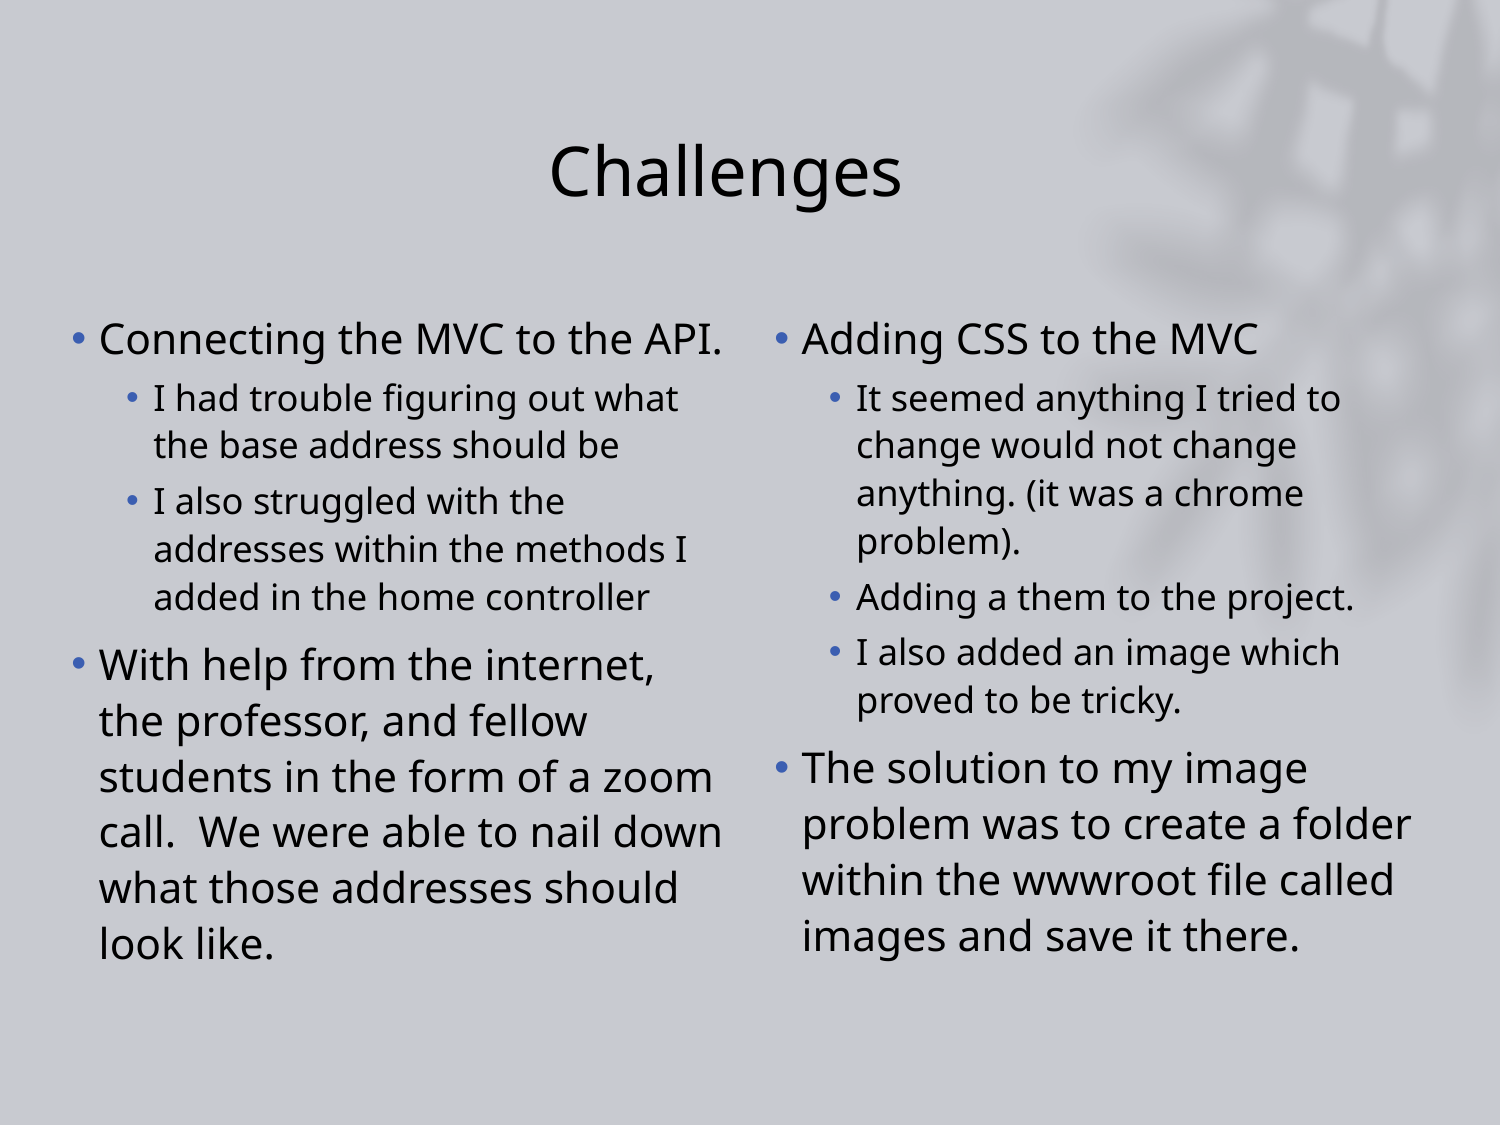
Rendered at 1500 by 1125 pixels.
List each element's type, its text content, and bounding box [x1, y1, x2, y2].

list Adding CSS to the MVC It seemed anything I tried to change would not change anything. (it was a chrome problem). Adding a them to the project. I also added an image which proved to be tricky. The solution to my image problem was to create a folder within the wwwroot file called images and save it there. [759, 299, 1444, 1014]
list Connecting the MVC to the API. I had trouble figuring out what the base address should be I also struggled with the addresses within the methods I added in the home controller With help from the internet, the professor, and fellow students in the form of a zoom call. We were able to nail down what those addresses should look like. [56, 299, 741, 1014]
title Challenges [56, 60, 1397, 278]
